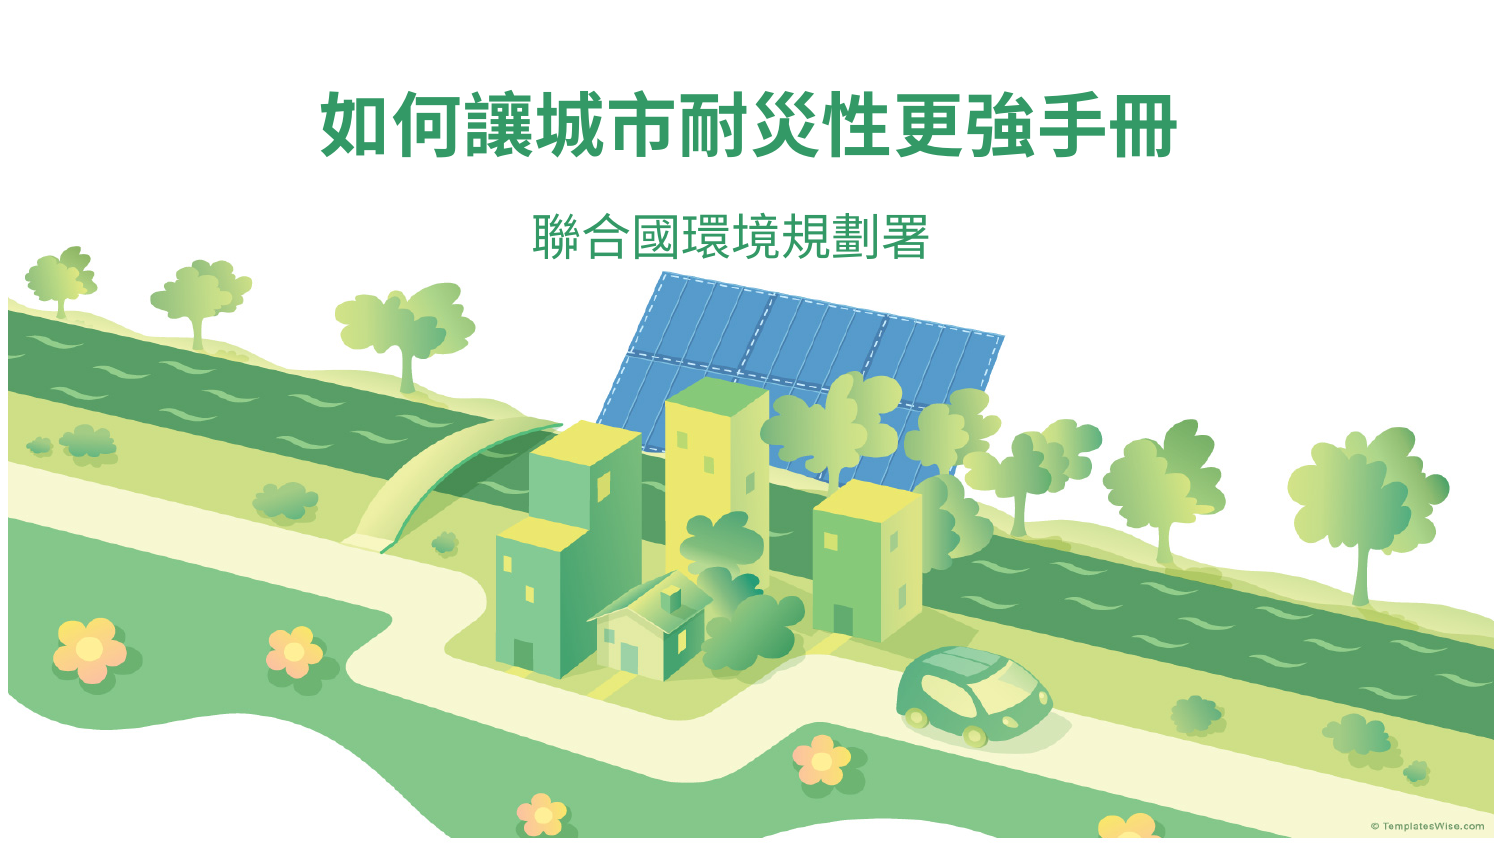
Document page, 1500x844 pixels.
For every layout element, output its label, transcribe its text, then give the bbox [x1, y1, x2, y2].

title 如何讓城市耐災性更強手冊 [112, 73, 1388, 174]
subtitle 聯合國環境規劃署 [206, 197, 1257, 269]
picture [0, 0, 1500, 844]
